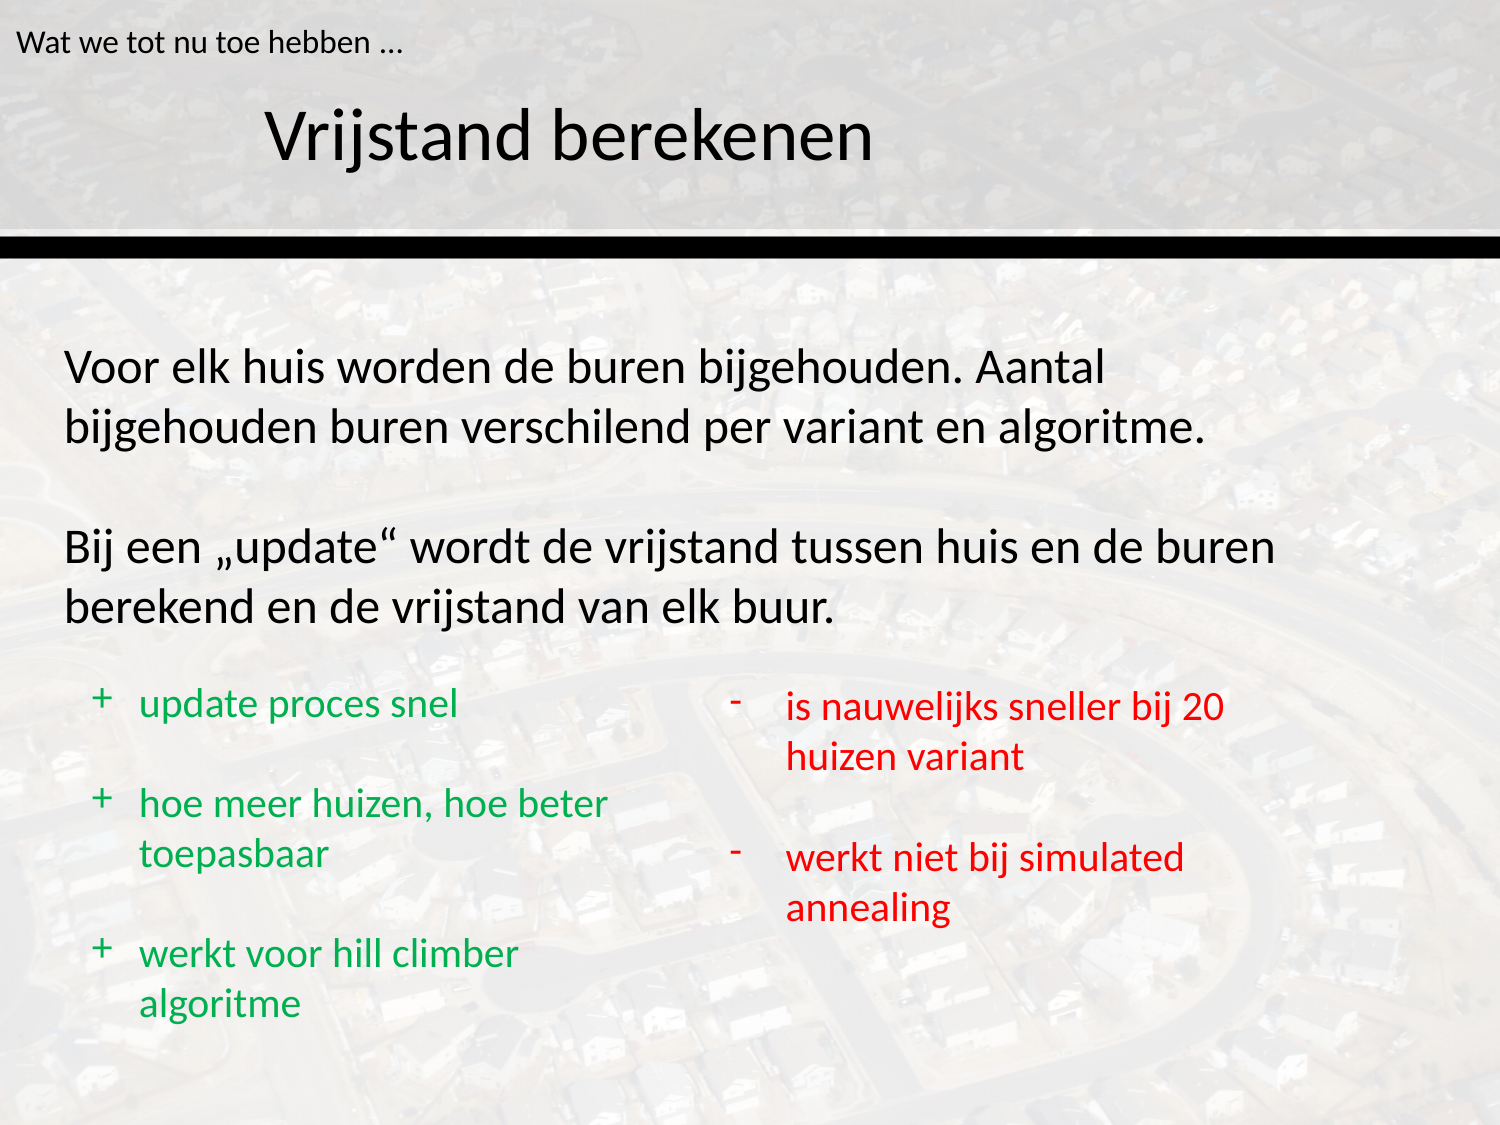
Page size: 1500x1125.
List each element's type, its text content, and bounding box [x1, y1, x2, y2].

text_box update proces snel hoe meer huizen, hoe beter toepasbaar werkt voor hill climber algoritme [77, 668, 668, 1079]
text_box is nauwelijks sneller bij 20 huizen variant werkt niet bij simulated annealing [714, 671, 1306, 937]
title Wat we tot nu toe hebben ... [1, 1, 561, 78]
text_box Vrijstand berekenen [0, 78, 1140, 183]
text_box Voor elk huis worden de buren bijgehouden. Aantal bijgehouden buren verschilend per variant en algoritme. Bij een „update“ wordt de vrijstand tussen huis en de buren berekend en de vrijstand van elk buur. [49, 326, 1306, 641]
picture [0, 0, 1500, 1125]
